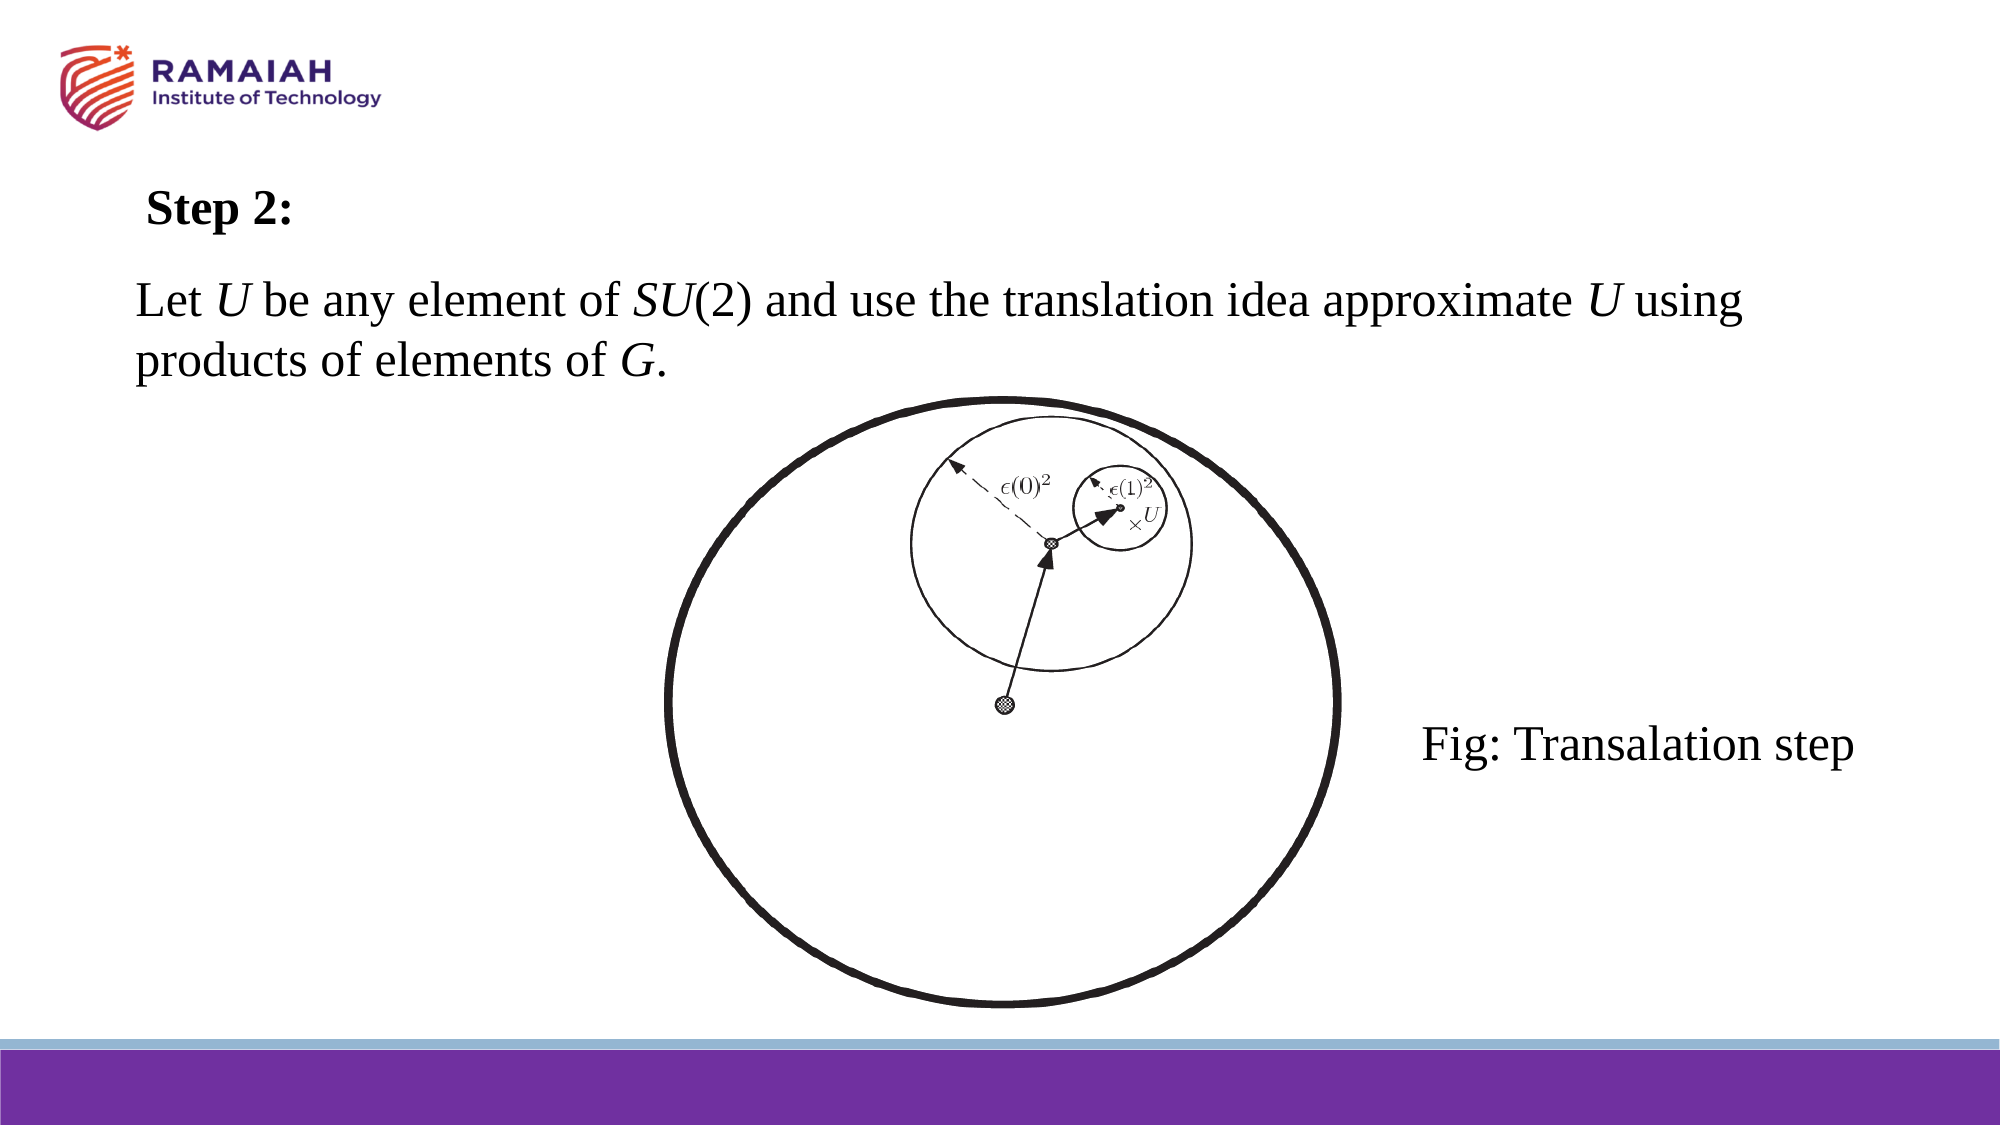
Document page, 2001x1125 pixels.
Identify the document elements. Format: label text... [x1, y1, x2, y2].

text_box Fig: Transalation step [1406, 703, 1882, 778]
picture [648, 387, 1354, 1019]
text_box Let U be any element of SU(2) and use the translation idea approximate U using products of elements of G. [120, 258, 1883, 394]
picture [22, 0, 423, 161]
text_box Step 2: [130, 167, 312, 243]
